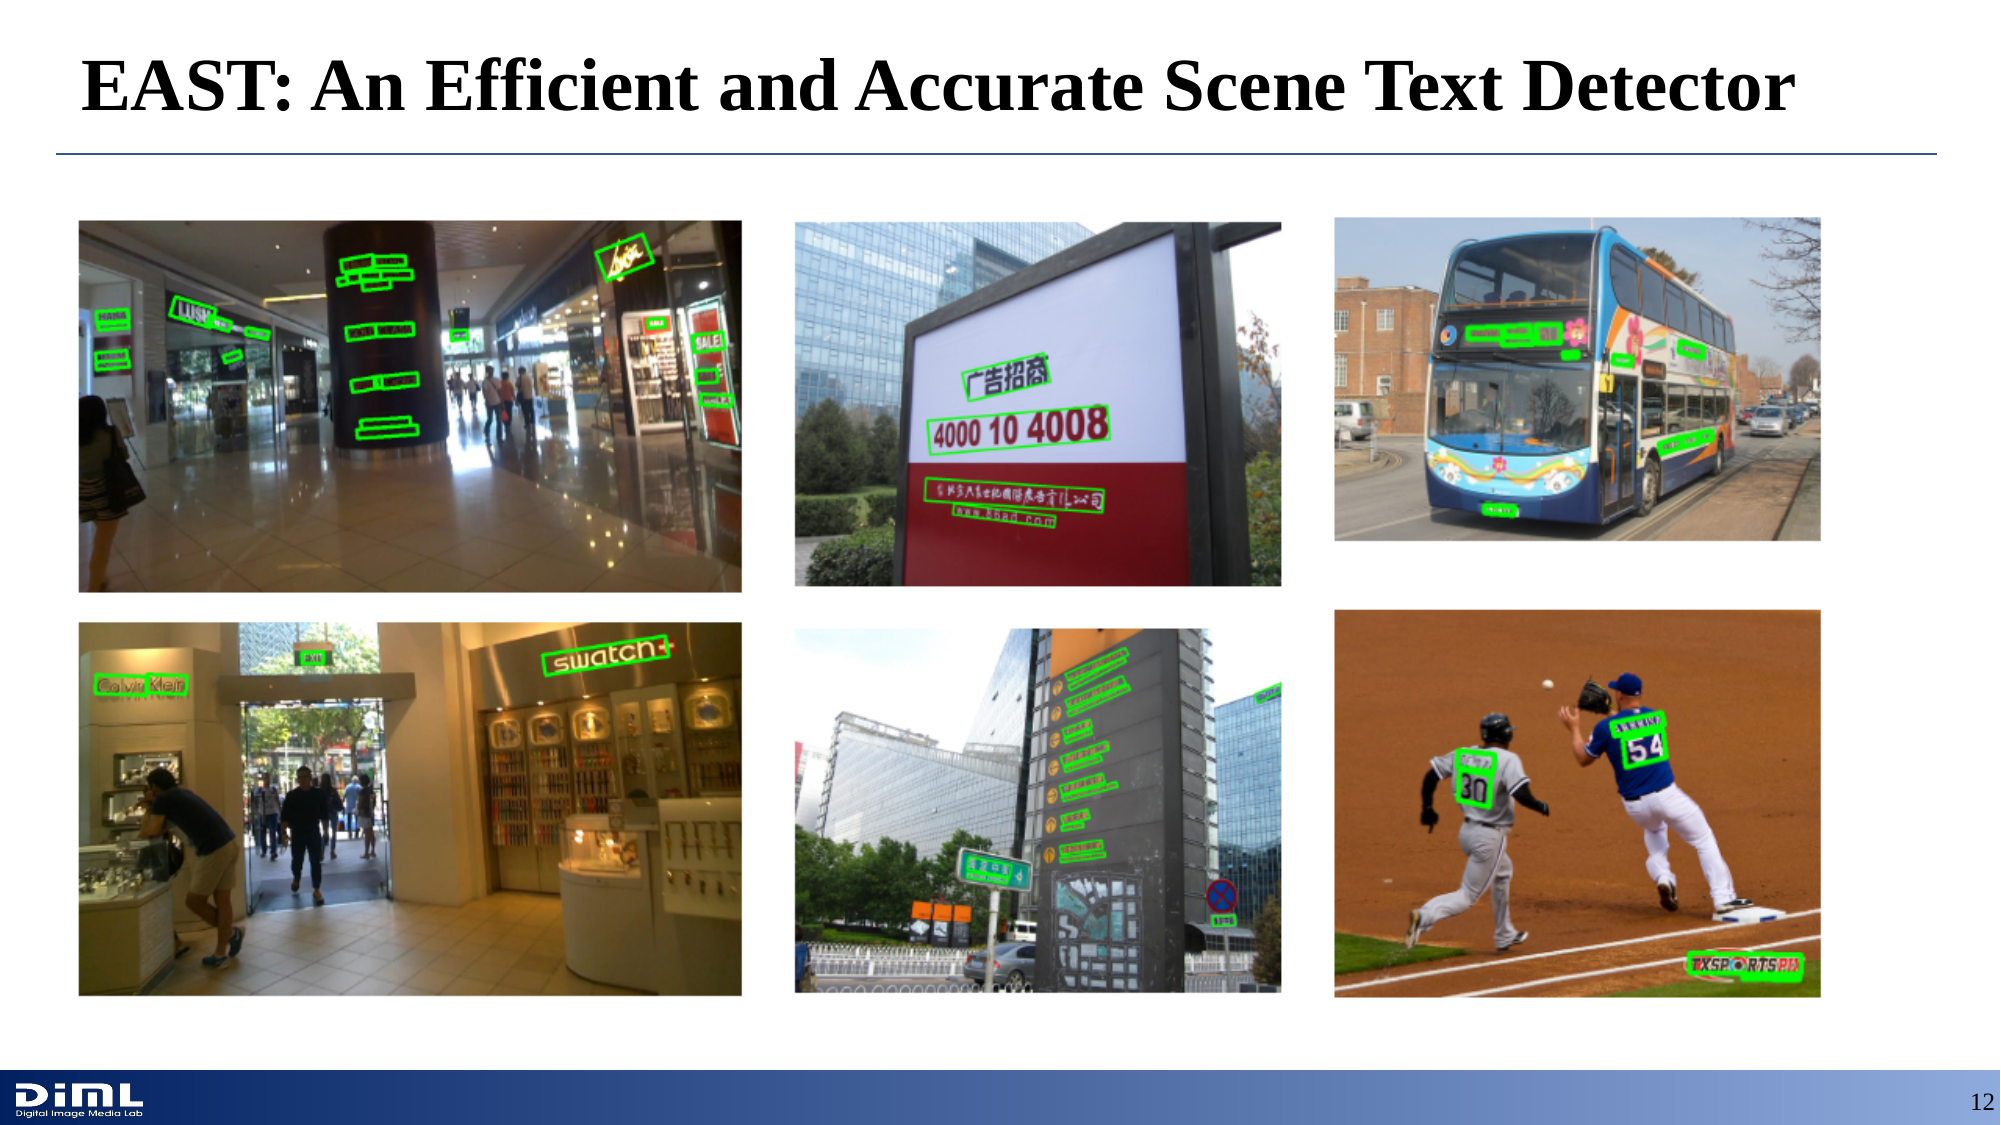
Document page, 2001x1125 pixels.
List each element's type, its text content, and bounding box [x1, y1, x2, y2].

picture [65, 202, 1843, 1015]
title EAST: An Efficient and Accurate Scene Text Detector [65, 15, 1985, 157]
text_box [64, 11, 1983, 152]
slide_number 12 [1560, 1070, 2000, 1125]
picture [11, 1078, 147, 1122]
